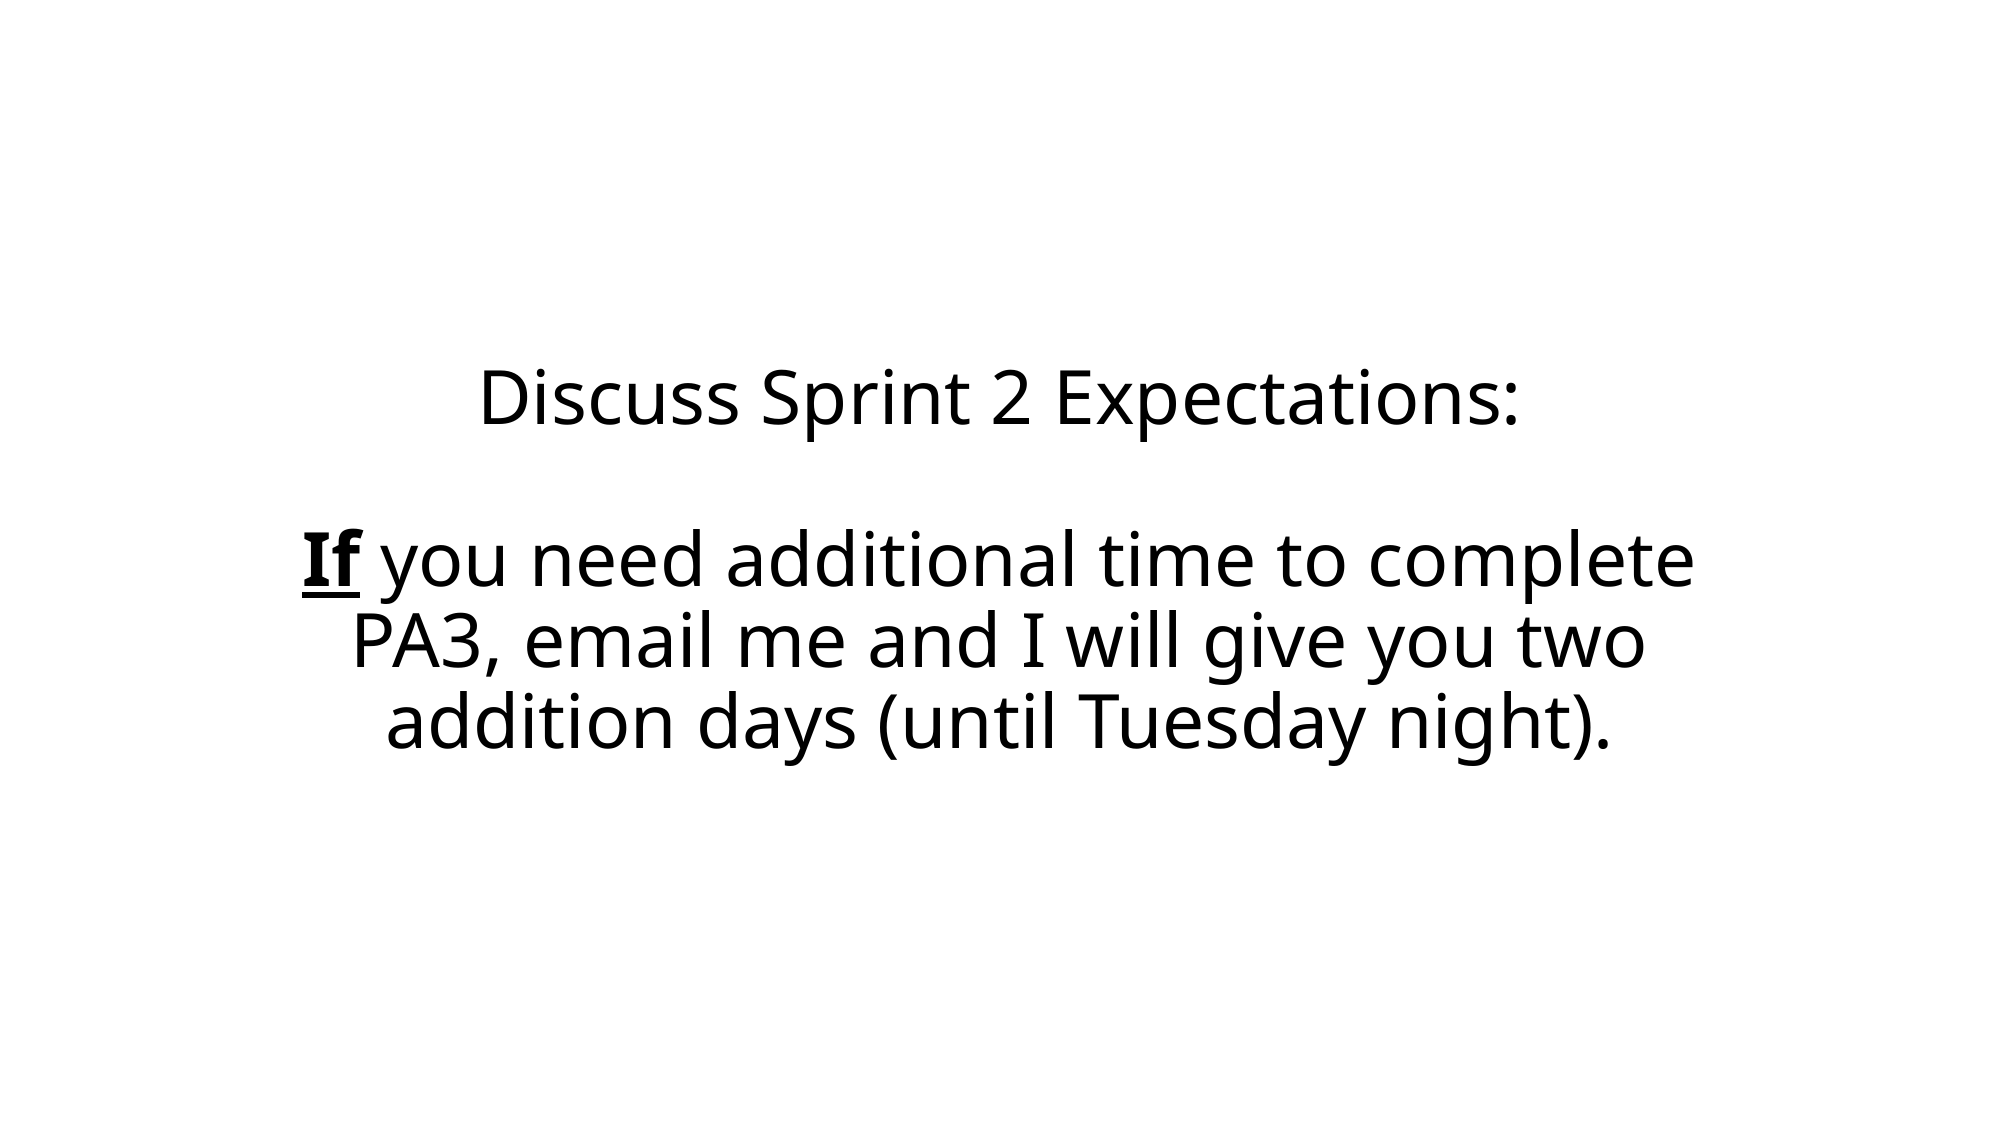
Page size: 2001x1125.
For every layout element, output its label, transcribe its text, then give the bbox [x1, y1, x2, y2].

title Discuss Sprint 2 Expectations: If you need additional time to complete PA3, email me and I will give you two addition days (until Tuesday night). [213, 496, 1787, 629]
